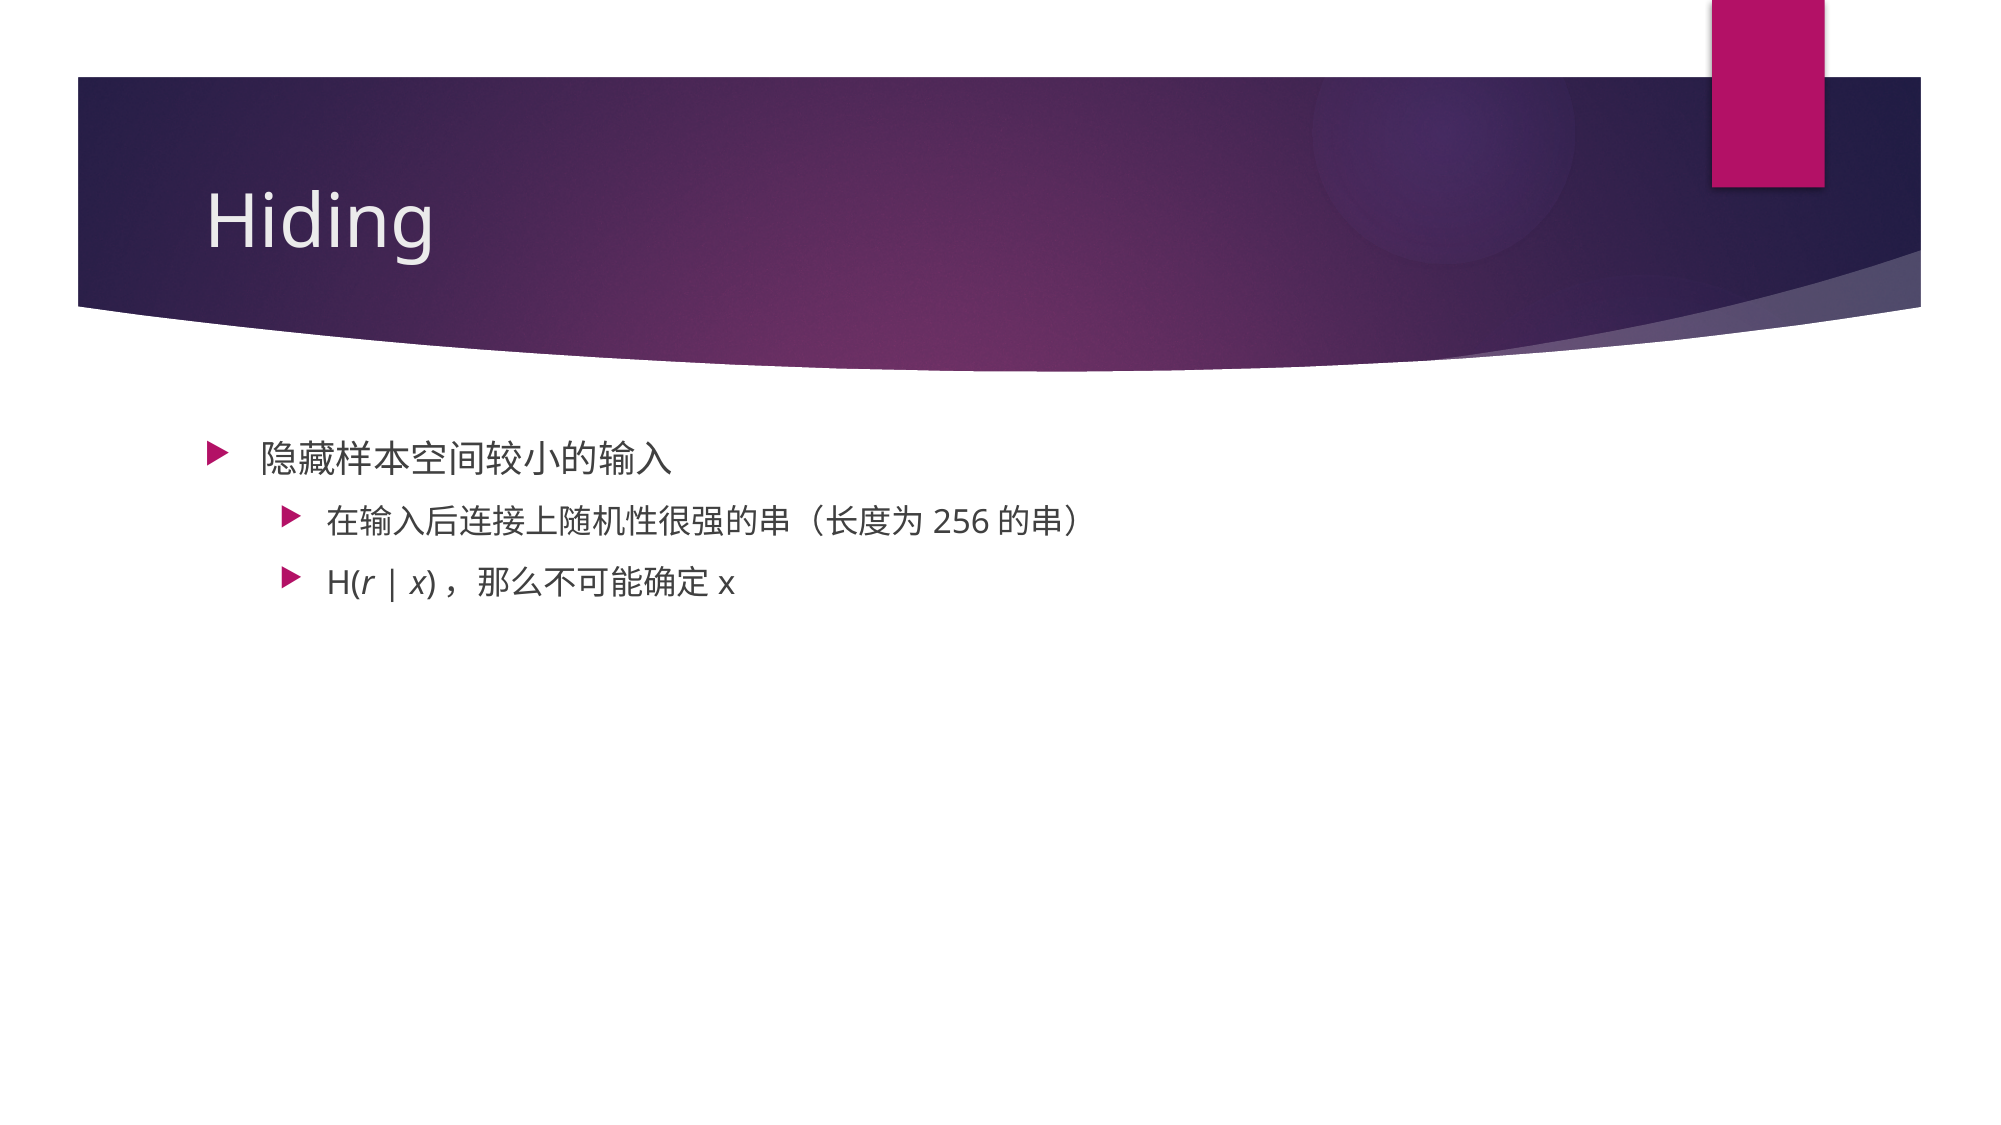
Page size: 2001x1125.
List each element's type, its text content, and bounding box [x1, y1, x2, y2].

list 隐藏样本空间较小的输入 在输入后连接上随机性很强的串（长度为256的串） H(r | x)，那么不可能确定x [189, 427, 1638, 988]
title Hiding [189, 159, 1627, 276]
